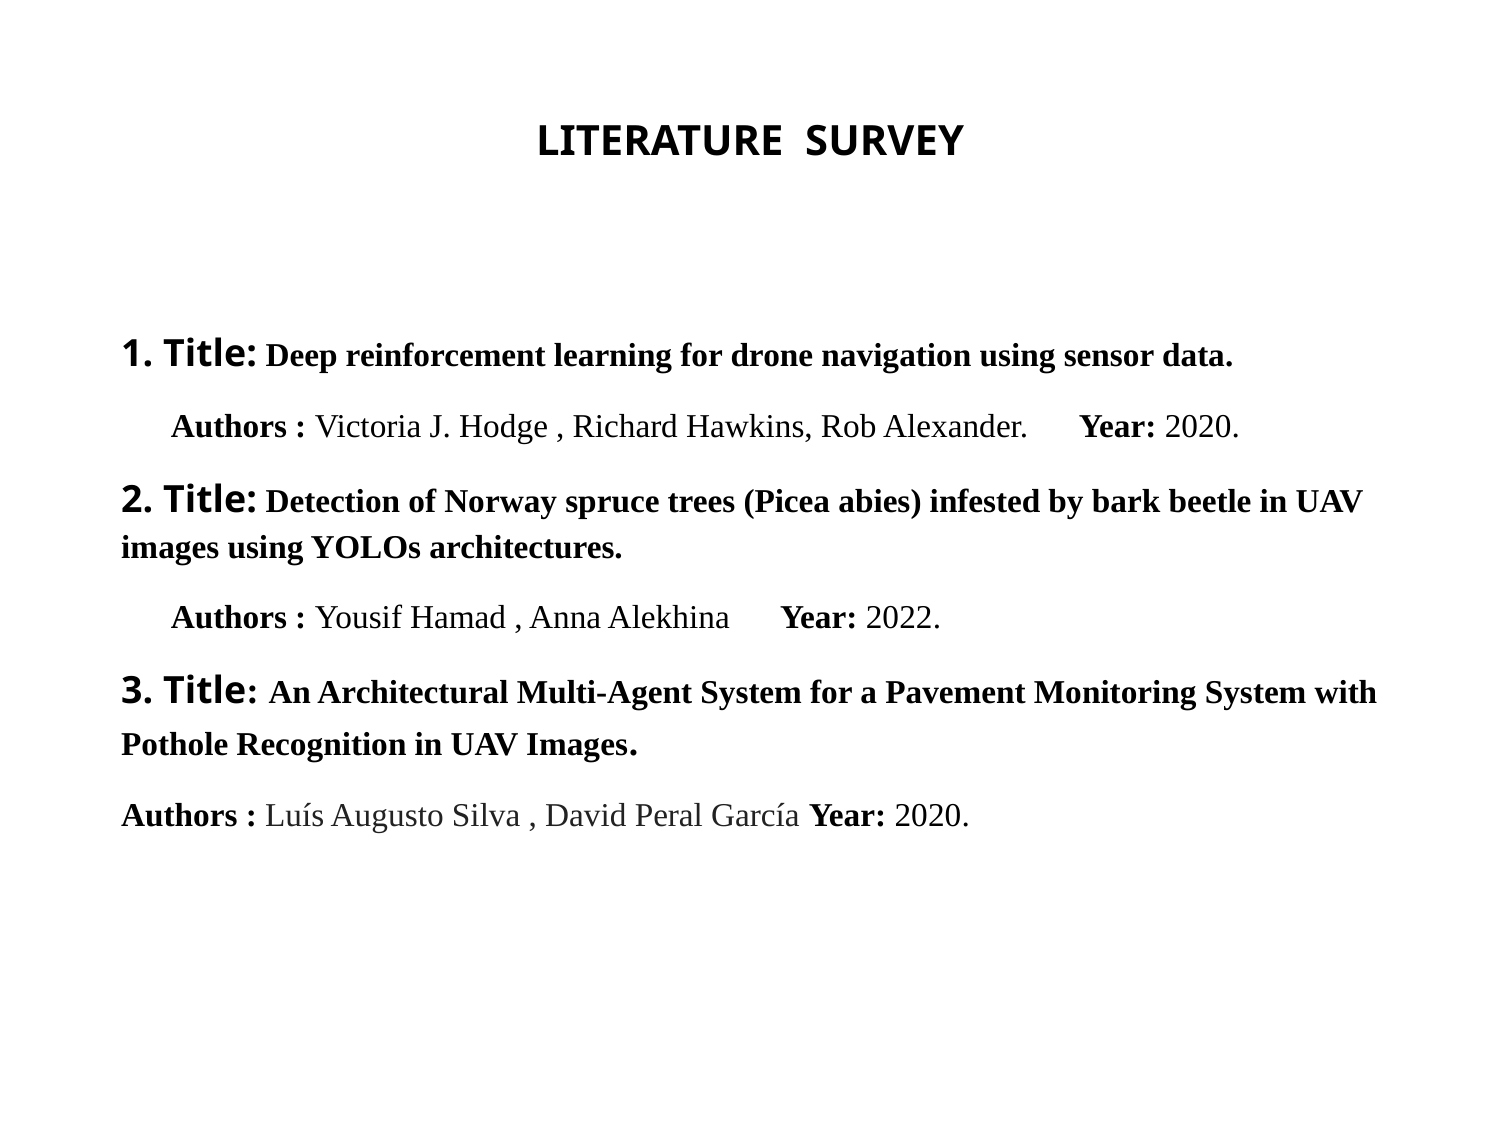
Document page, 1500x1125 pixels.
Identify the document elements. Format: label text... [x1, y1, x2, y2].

list 1. Title: Deep reinforcement learning for drone navigation using sensor data. Authors : Victoria J. Hodge , Richard Hawkins, Rob Alexander. Year: 2020. 2. Title: Detection of Norway spruce trees (Picea abies) infested by bark beetle in UAV images using YOLOs architectures. Authors : Yousif Hamad , Anna Alekhina Year: 2022. 3. Title: An Architectural Multi-Agent System for a Pavement Monitoring System with Pothole Recognition in UAV Images. Authors : Luís Augusto Silva , David Peral García Year: 2020. [87, 314, 1438, 1125]
title LITERATURE SURVEY [75, 45, 1425, 233]
